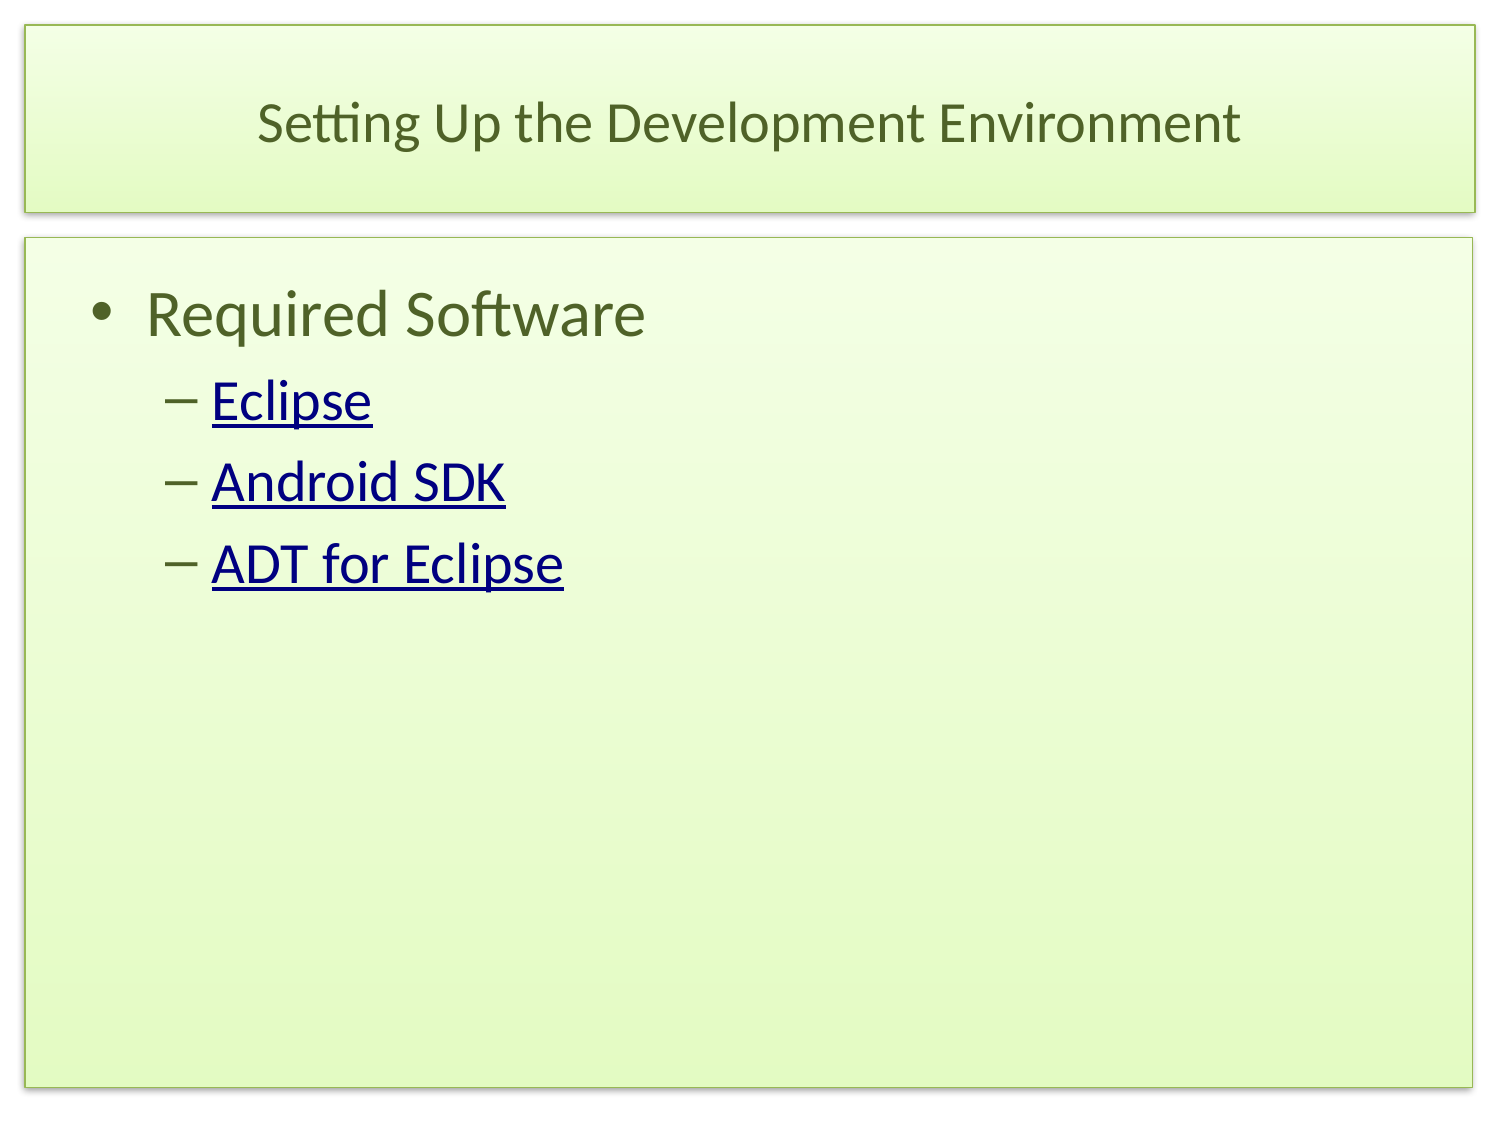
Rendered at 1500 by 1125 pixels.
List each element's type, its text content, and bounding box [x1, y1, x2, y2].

text_box [24, 24, 74, 213]
list Required Software Eclipse Android SDK ADT for Eclipse [74, 262, 1426, 1006]
text_box [24, 237, 1473, 1088]
title Setting Up the Development Environment [74, 24, 1426, 213]
text_box [1426, 24, 1476, 213]
